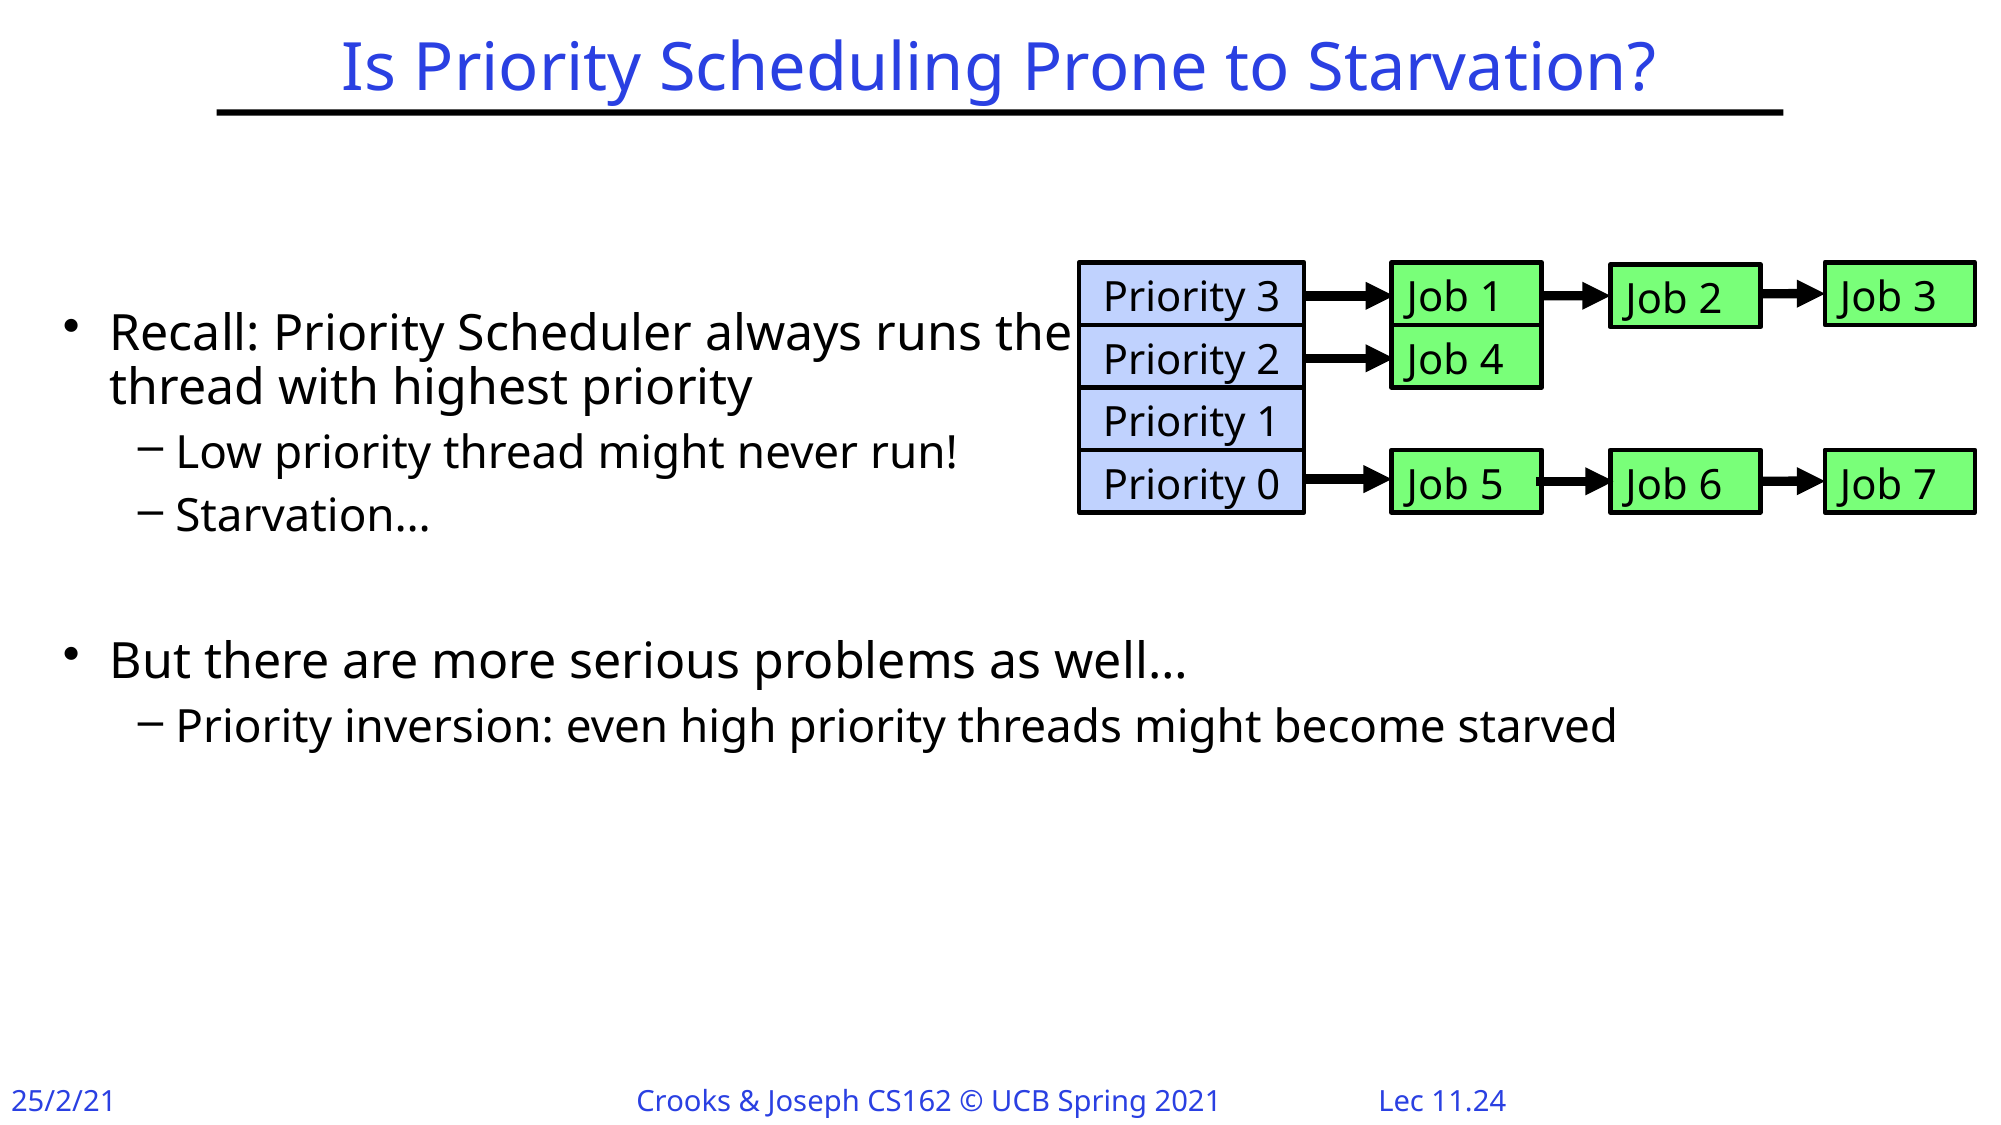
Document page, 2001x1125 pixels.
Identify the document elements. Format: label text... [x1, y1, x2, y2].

text_box Priority 2 [1079, 324, 1305, 387]
text_box Job 1 [1391, 262, 1542, 324]
title Is Priority Scheduling Prone to Starvation? [216, 24, 1784, 113]
text_box Priority 3 [1079, 262, 1305, 324]
list Recall: Priority Scheduler always runs the thread with highest priority Low priority thread might never run! Starvation… But there are more serious problems as well… Priority inversion: even high priority threads might become starved [48, 299, 1782, 1125]
text_box Job 4 [1391, 324, 1542, 388]
text_box Job 6 [1610, 449, 1761, 513]
text_box Job 2 [1610, 264, 1761, 327]
text_box Job 3 [1824, 262, 1975, 325]
text_box Priority 0 [1079, 449, 1305, 513]
text_box Job 7 [1824, 449, 1975, 513]
text_box Job 5 [1391, 449, 1542, 513]
text_box Priority 1 [1079, 387, 1305, 449]
